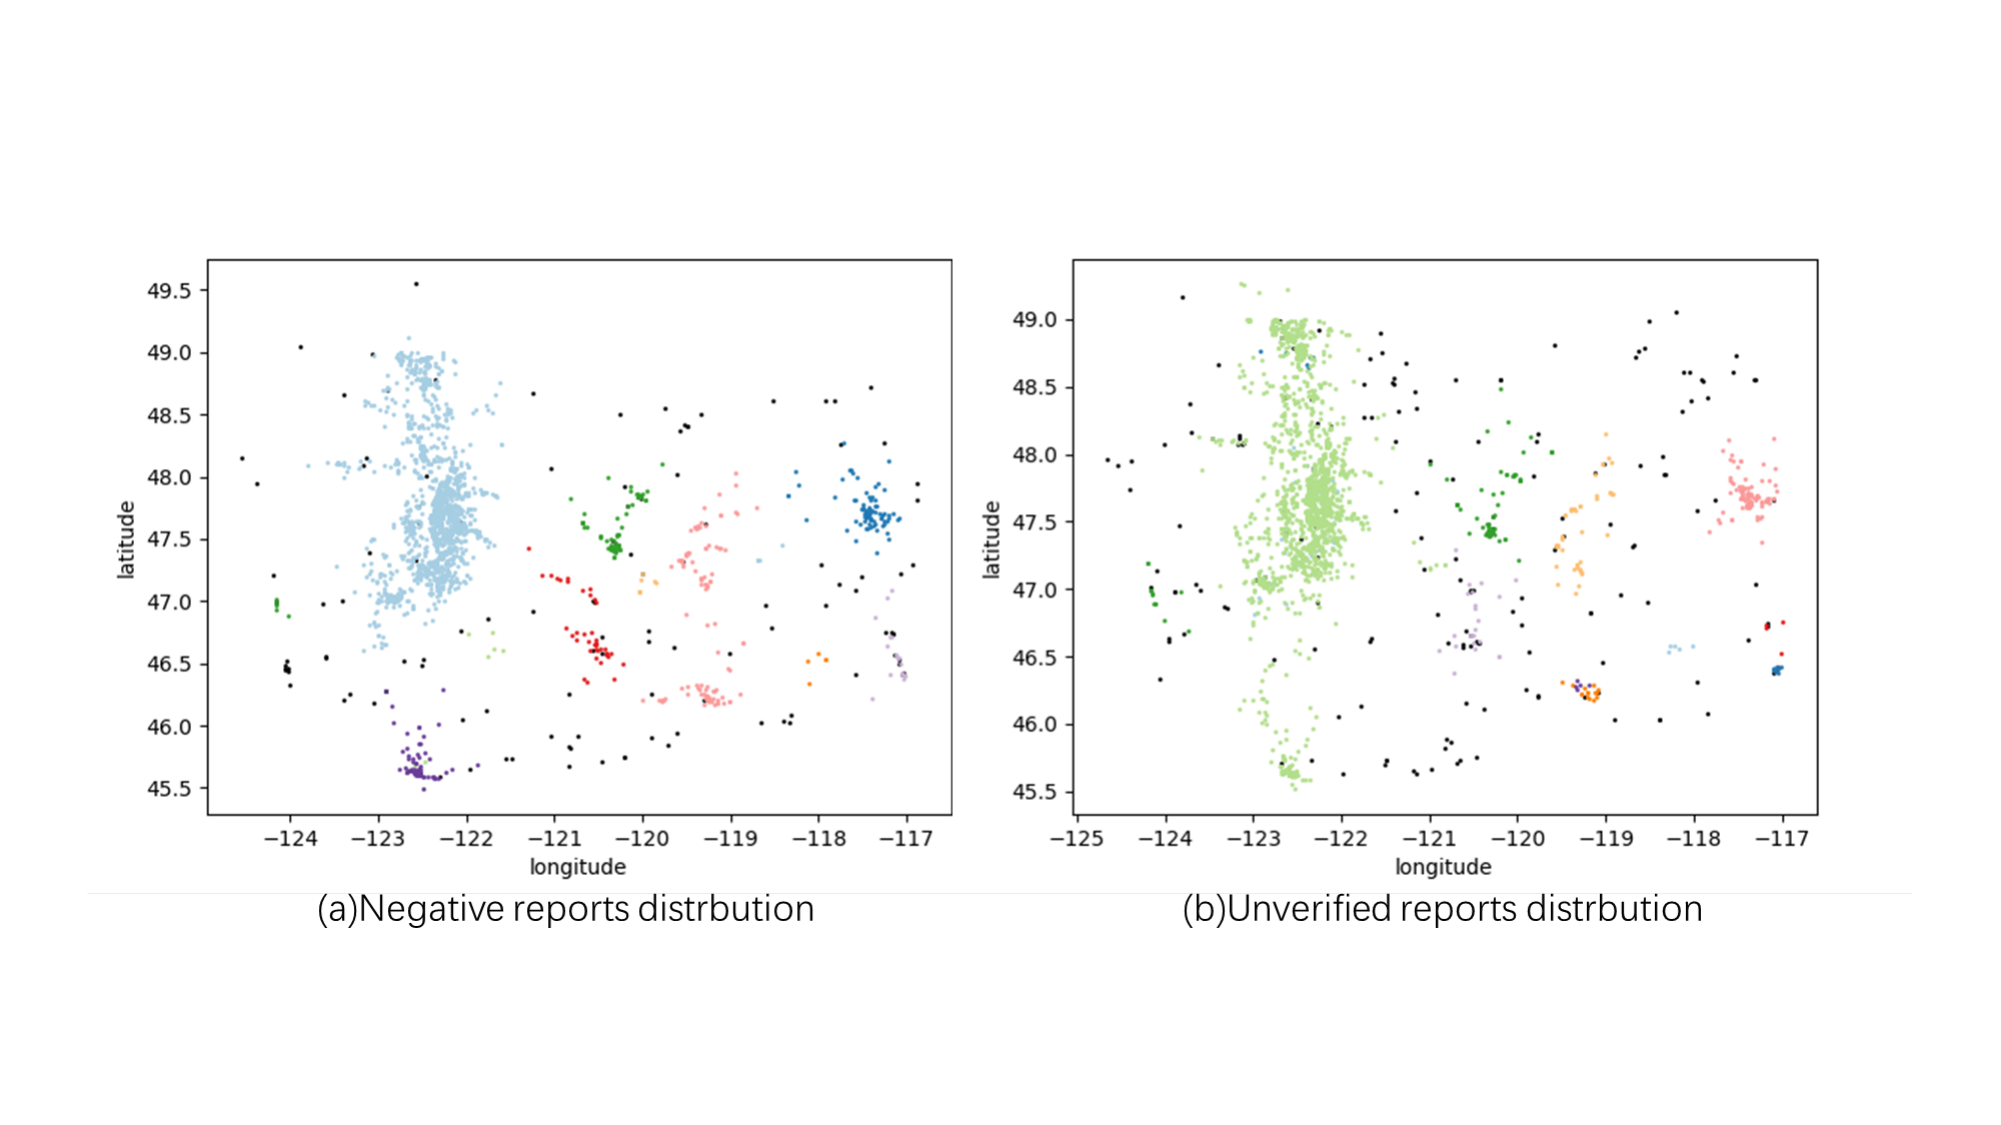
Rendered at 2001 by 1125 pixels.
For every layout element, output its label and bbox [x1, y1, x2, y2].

picture [87, 243, 1913, 953]
